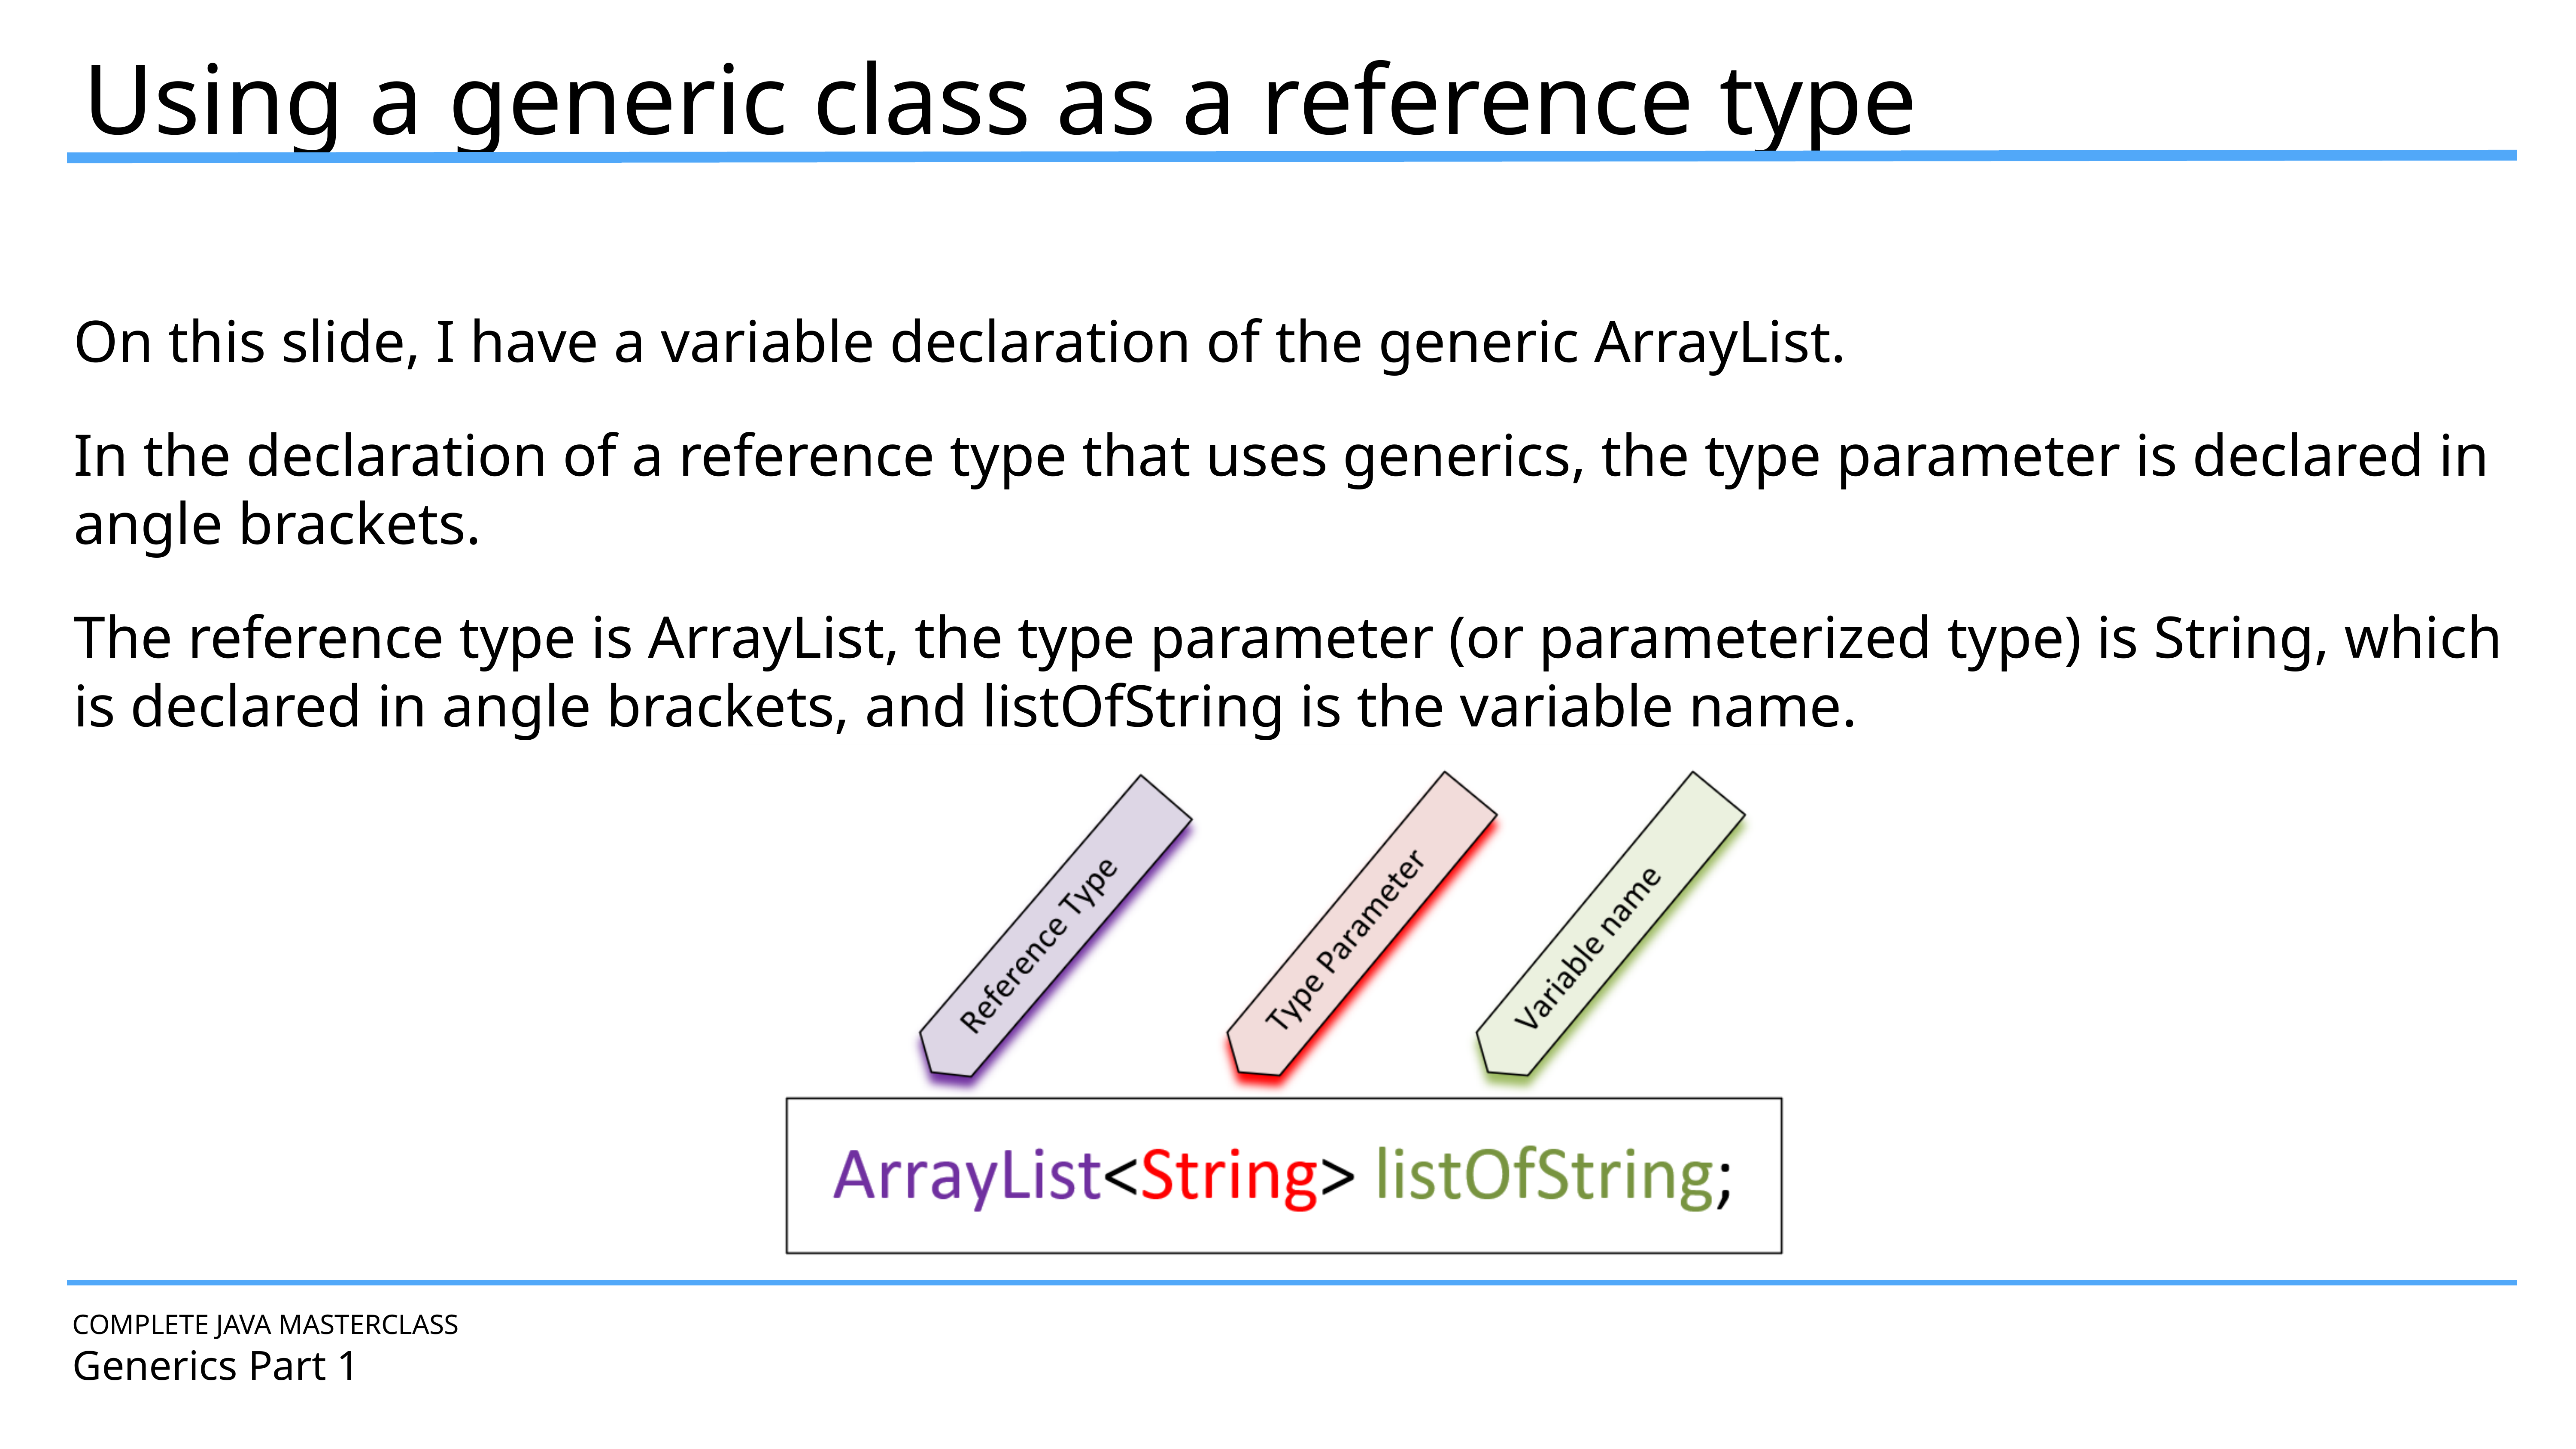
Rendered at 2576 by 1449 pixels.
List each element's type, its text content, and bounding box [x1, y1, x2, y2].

text_box Using a generic class as a reference type [78, 32, 1923, 159]
text_box On this slide, I have a variable declaration of the generic ArrayList. In the declaration of a reference type that uses generics, the type parameter is declared in angle brackets. The reference type is ArrayList, the type parameter (or parameterized type) is String, which is declared in angle brackets, and listOfString is the variable name. [67, 301, 2517, 1139]
picture [744, 744, 1832, 1284]
text_box COMPLETE JAVA MASTERCLASS Generics Part 1 [67, 1302, 1195, 1394]
